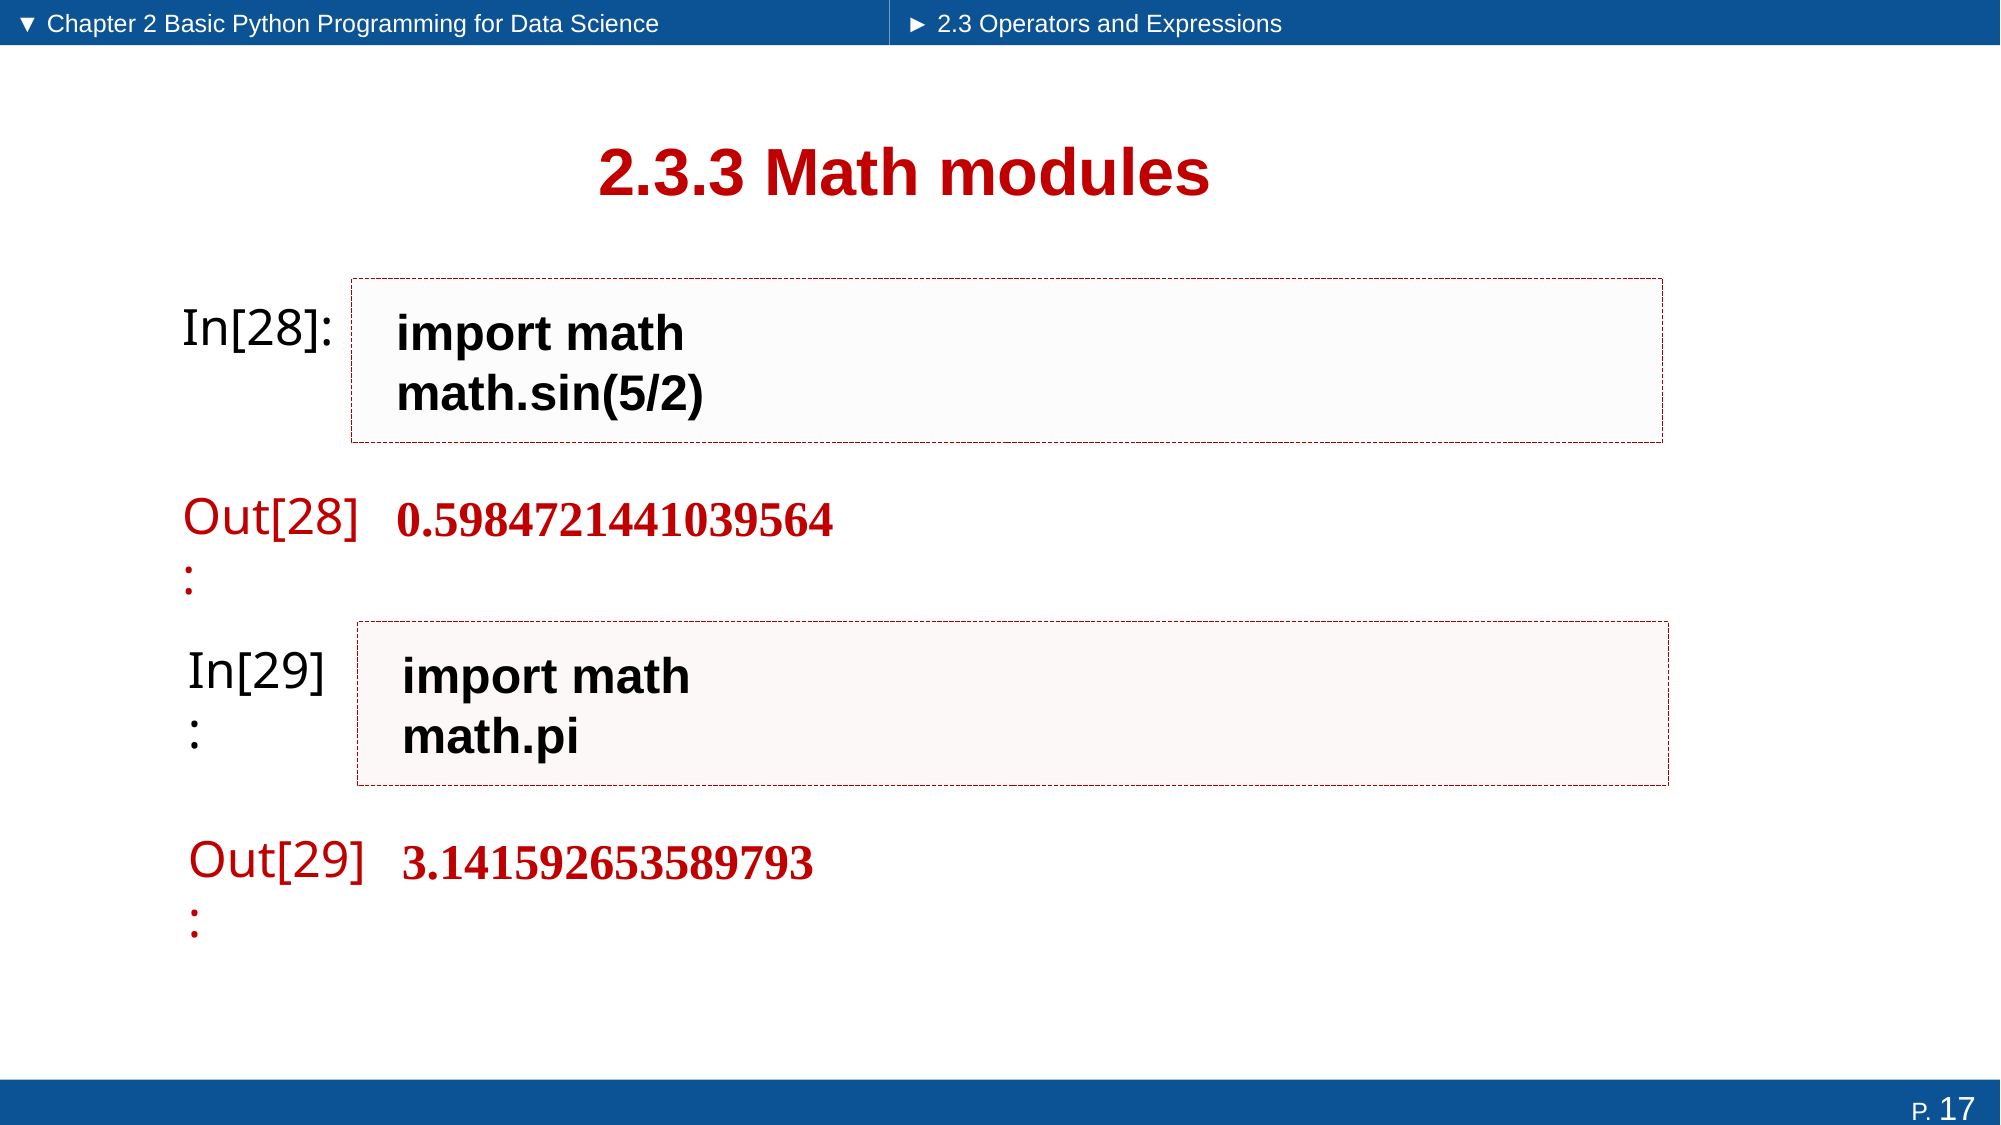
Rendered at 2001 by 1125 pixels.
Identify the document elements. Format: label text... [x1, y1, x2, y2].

text_box 3.141592653589793 [357, 811, 1669, 909]
list ▼ Chapter 2 Basic Python Programming for Data Science [0, 0, 725, 43]
text_box In[29]: [173, 630, 352, 766]
text_box Out[28]: [167, 477, 376, 613]
text_box import math math.pi [357, 621, 1669, 786]
text_box Out[29]: [173, 820, 386, 956]
title 2.3.3 Math modules [101, 101, 1710, 237]
text_box import math math.sin(5/2) [351, 278, 1663, 443]
list ► 2.3 Operators and Expressions [890, 0, 1308, 43]
text_box In[28]: [167, 287, 351, 363]
text_box 0.5984721441039564 [351, 468, 1663, 565]
